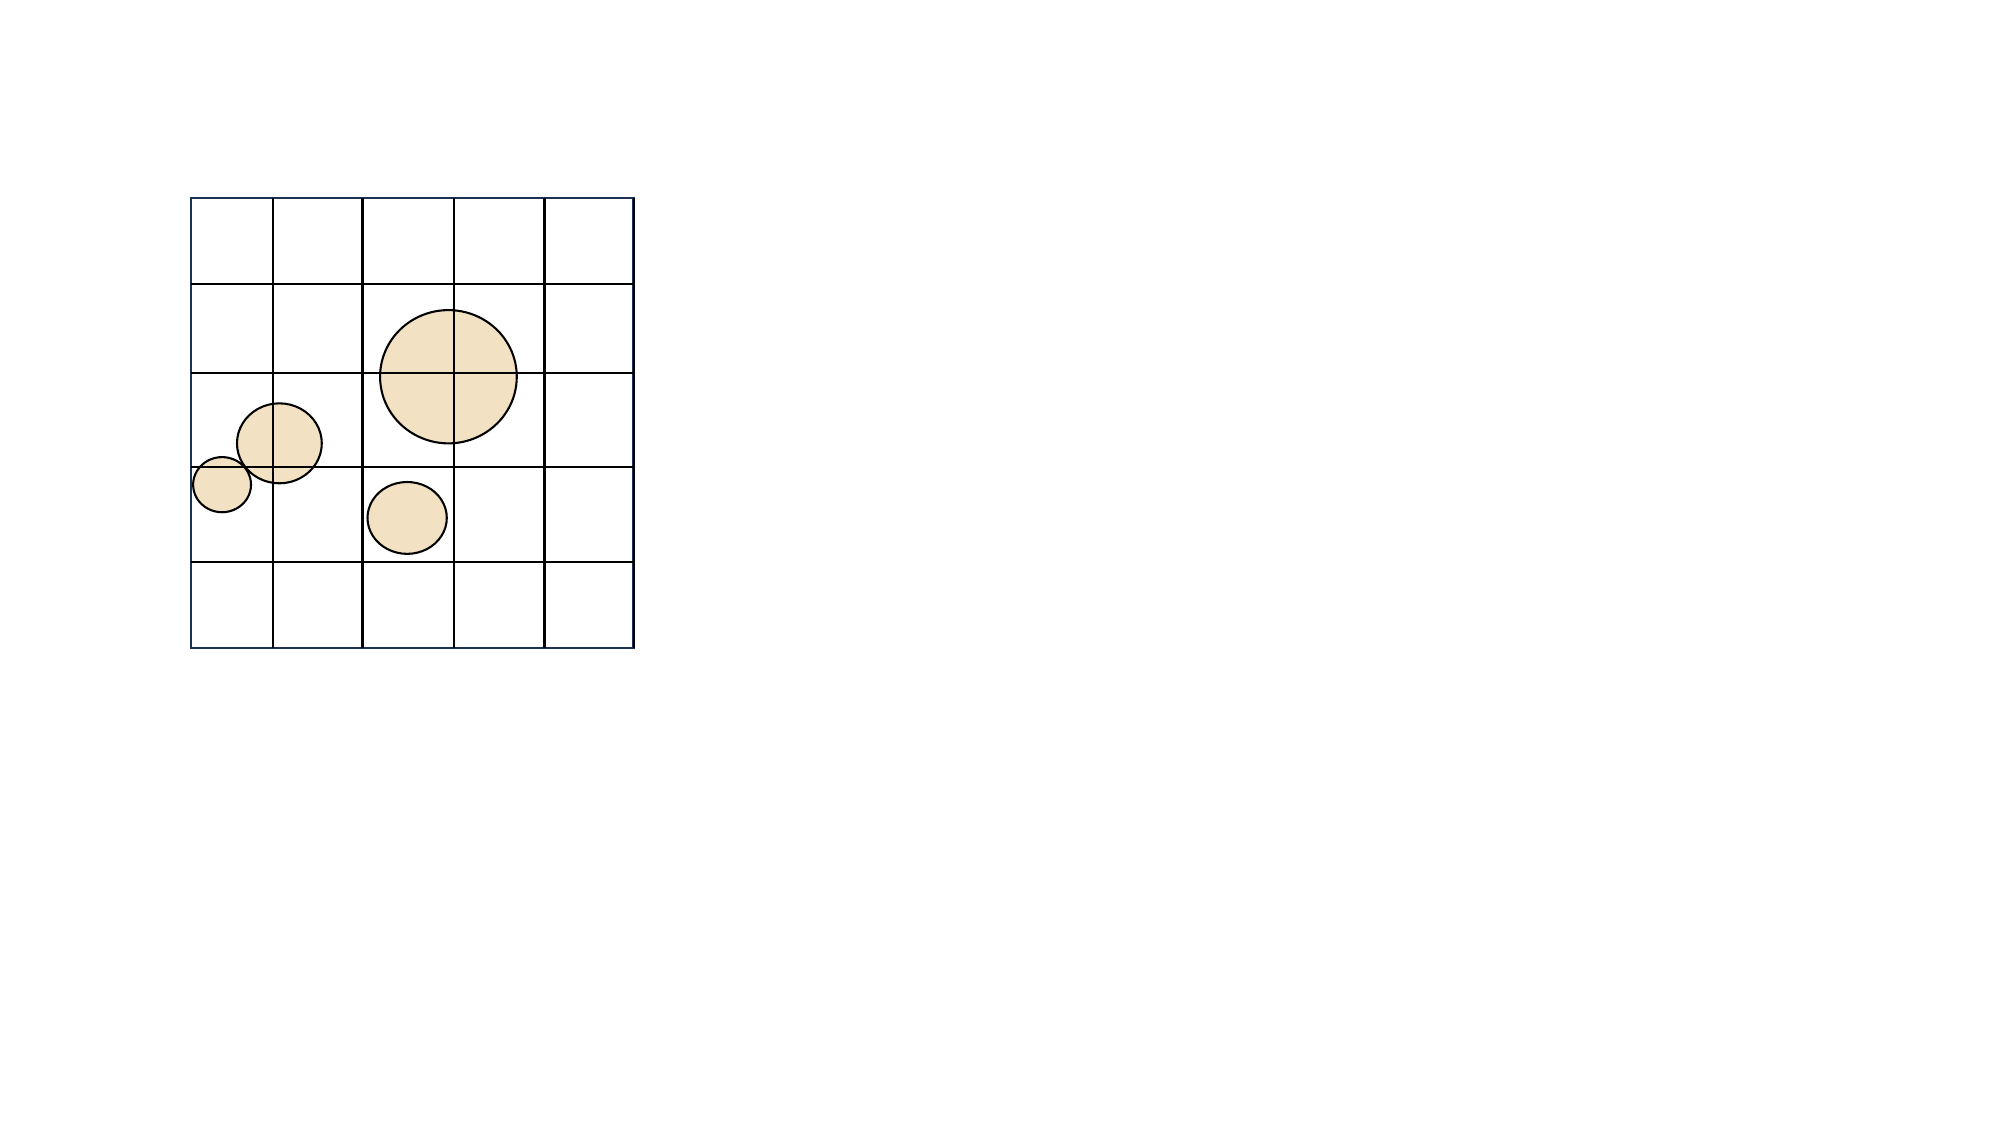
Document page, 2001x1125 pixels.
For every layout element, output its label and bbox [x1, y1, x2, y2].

text_box [190, 197, 635, 649]
text_box [366, 480, 448, 555]
